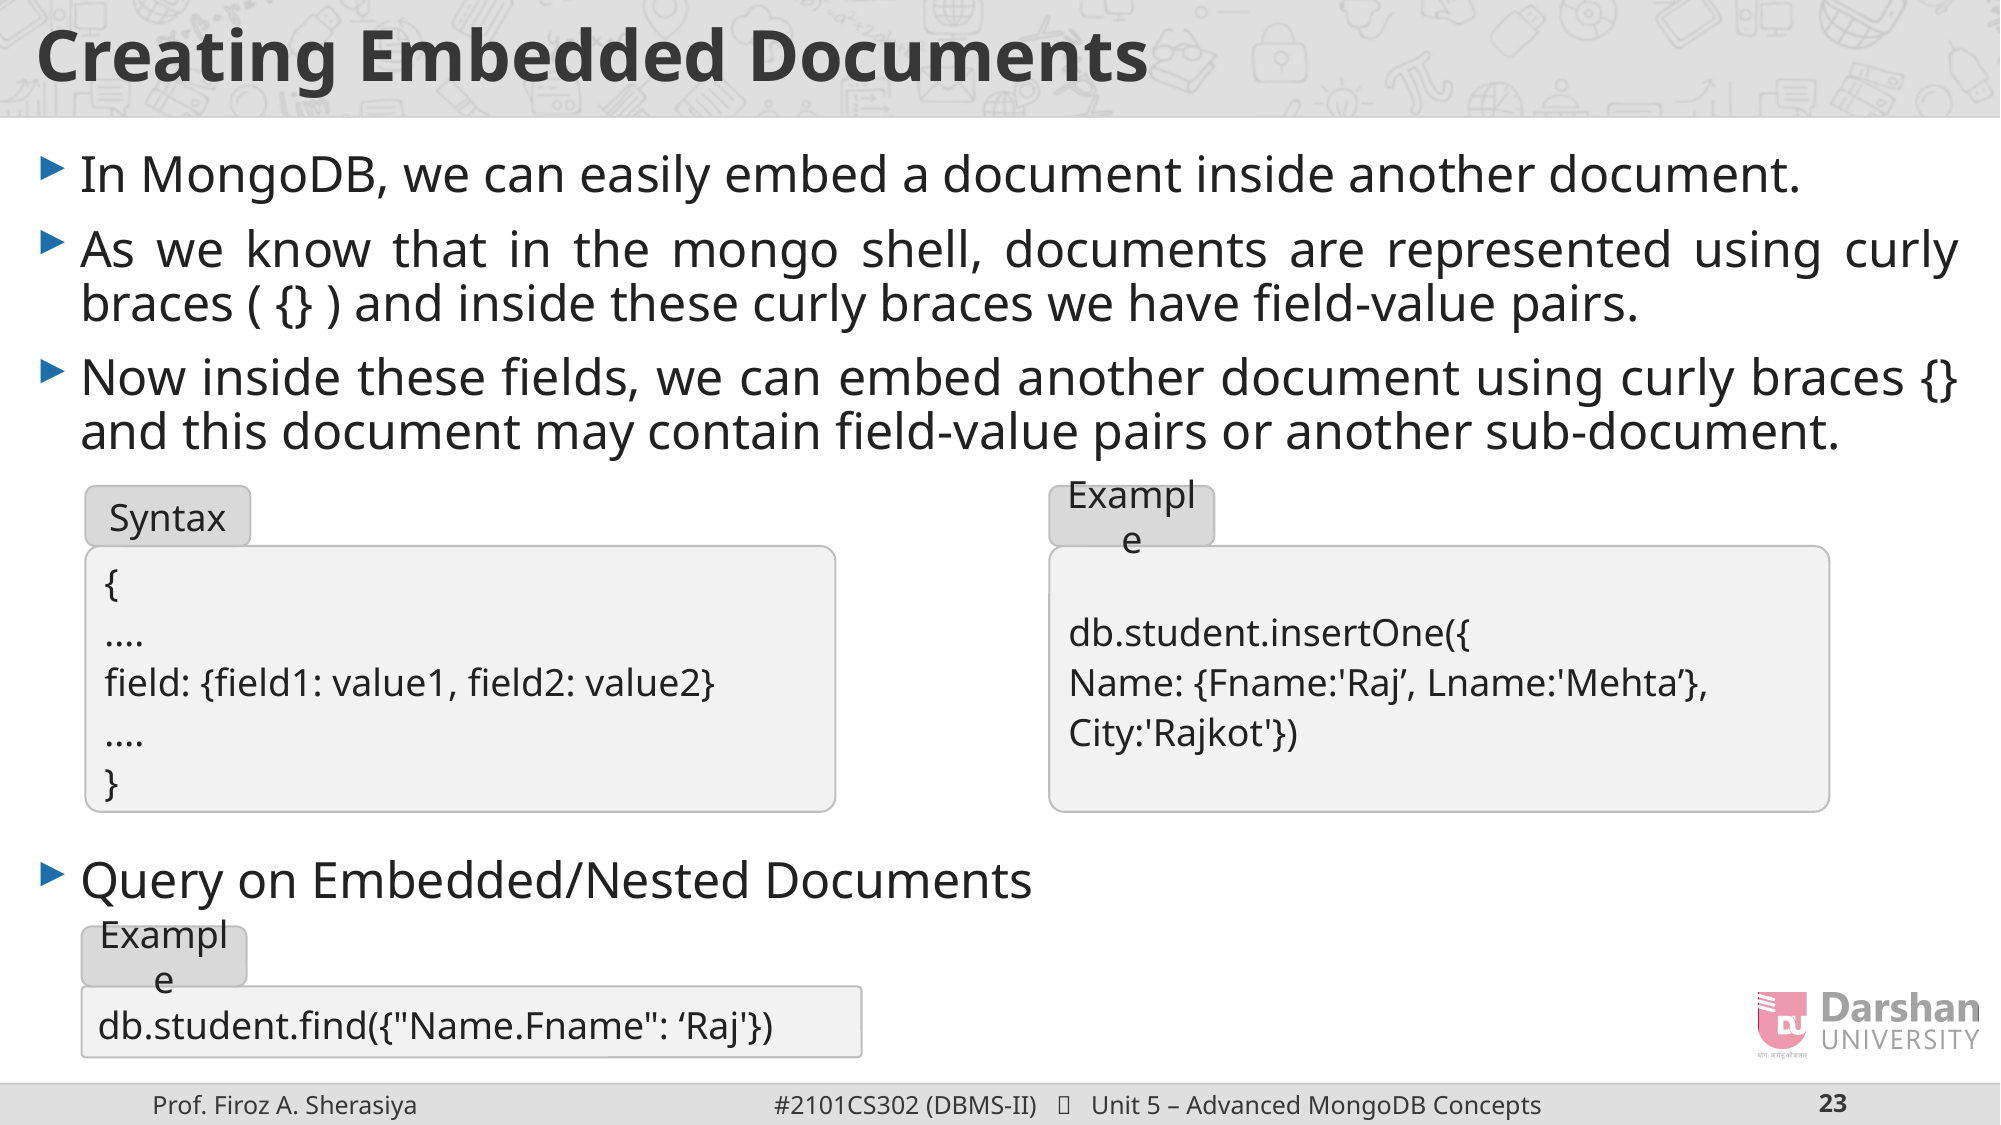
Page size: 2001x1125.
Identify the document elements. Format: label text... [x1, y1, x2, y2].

text_box db.student.insertOne({ Name: {Fname:'Raj’, Lname:'Mehta’}, City:'Rajkot'}) [1048, 544, 1831, 813]
text_box Example [80, 925, 248, 988]
text_box db.student.find({"Name.Fname": ‘Raj'}) [80, 985, 863, 1059]
text_box Syntax [84, 484, 252, 548]
text_box { .... field: {field1: value1, field2: value2} .... } [84, 544, 837, 813]
list In MongoDB, we can easily embed a document inside another document. As we know that in the mongo shell, documents are represented using curly braces ( {} ) and inside these curly braces we have field-value pairs. Now inside these fields, we can embed another document using curly braces {} and this document may contain field-value pairs or another sub-document. Query on Embedded/Nested Documents [21, 141, 1975, 1059]
title Creating Embedded Documents [0, 0, 2000, 117]
text_box Example [1048, 484, 1216, 548]
